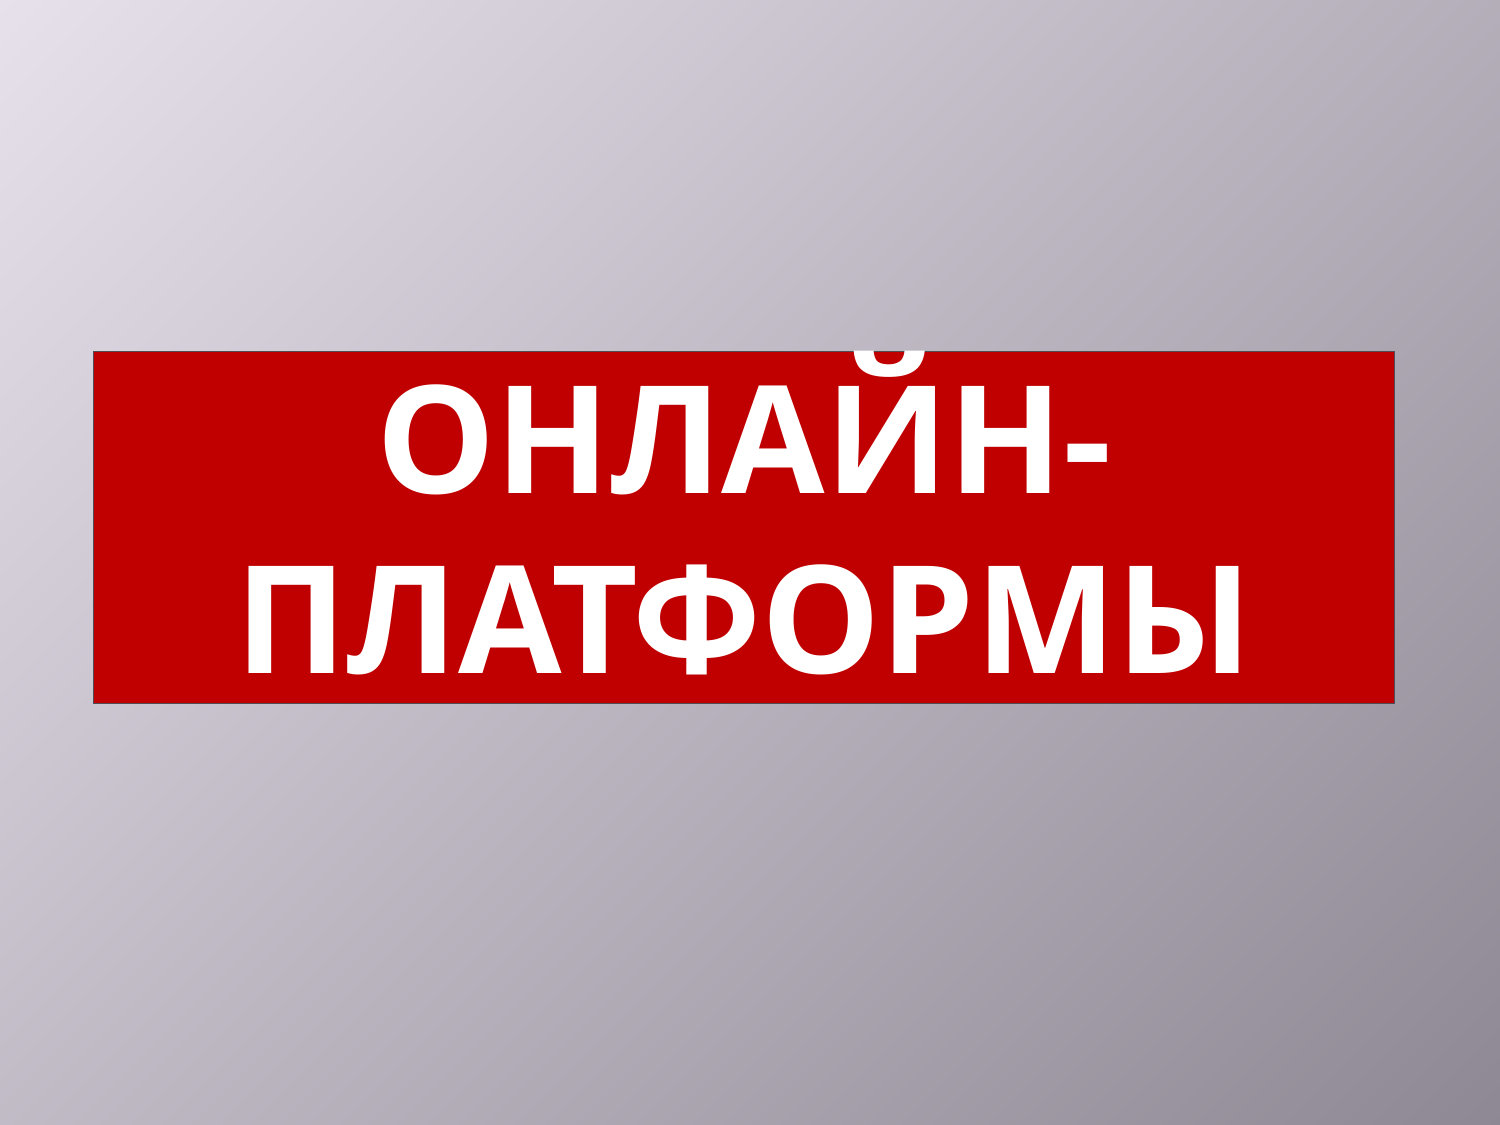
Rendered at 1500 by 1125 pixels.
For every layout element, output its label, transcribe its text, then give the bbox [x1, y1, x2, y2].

title Онлайн-платформы [93, 351, 1395, 704]
